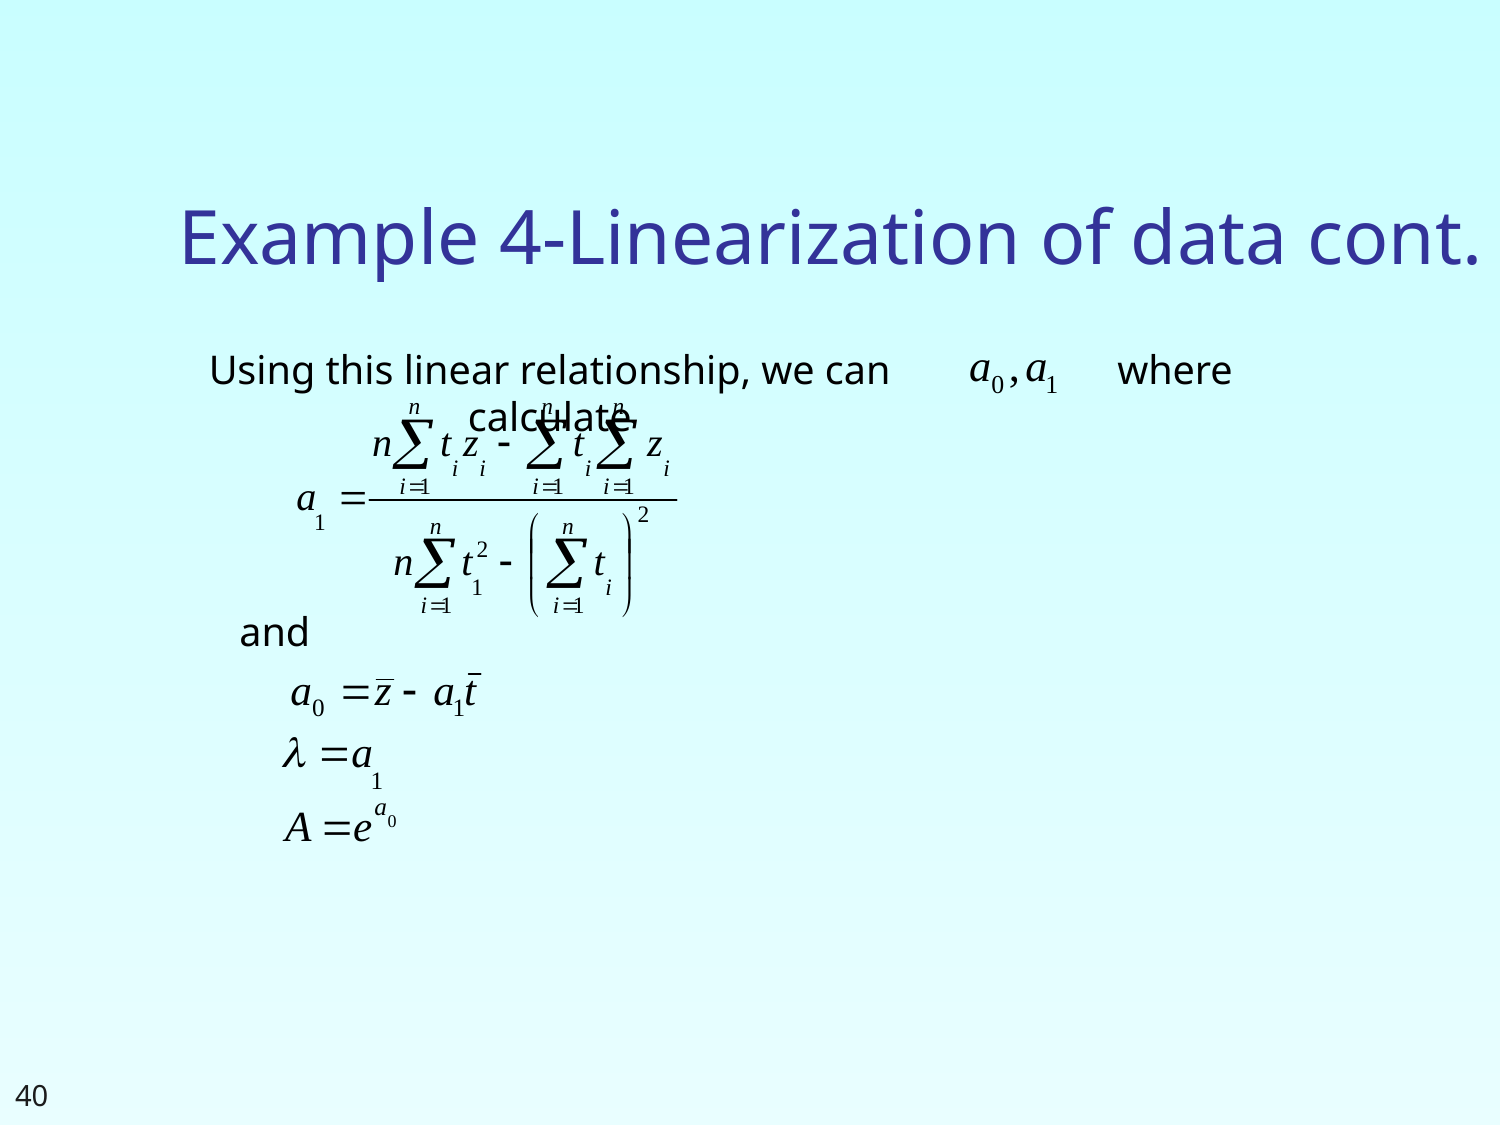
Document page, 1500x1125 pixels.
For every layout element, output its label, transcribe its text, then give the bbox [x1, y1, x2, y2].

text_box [274, 724, 391, 786]
text_box where [1063, 337, 1288, 400]
text_box Using this linear relationship, we can calculate [125, 337, 975, 448]
slide_number 40 [0, 1049, 313, 1125]
title Example 4-Linearization of data cont. [124, 99, 1500, 288]
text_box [283, 662, 490, 727]
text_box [289, 388, 686, 628]
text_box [274, 787, 409, 853]
text_box and [124, 599, 425, 663]
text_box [962, 337, 1063, 405]
